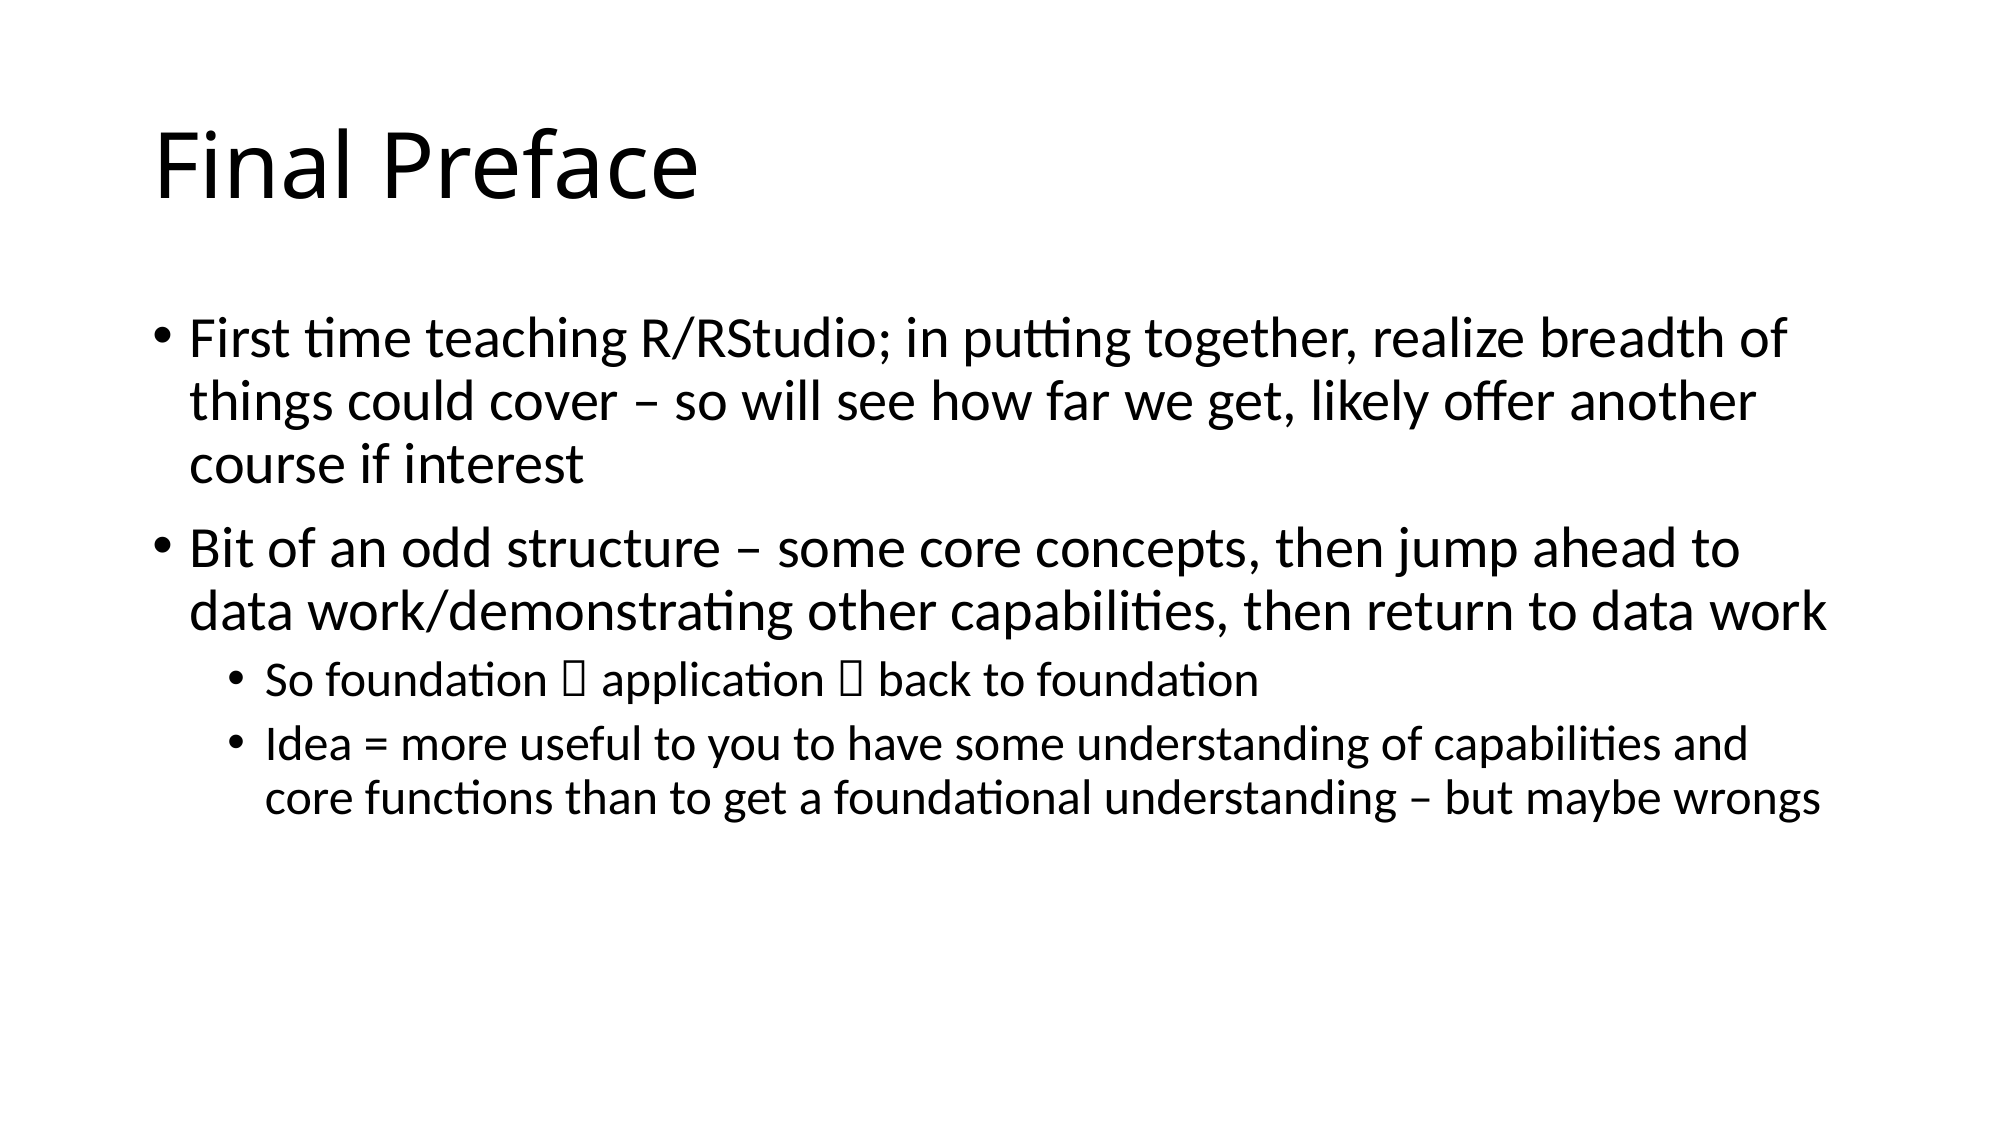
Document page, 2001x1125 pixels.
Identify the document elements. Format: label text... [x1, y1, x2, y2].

list First time teaching R/RStudio; in putting together, realize breadth of things could cover – so will see how far we get, likely offer another course if interest Bit of an odd structure – some core concepts, then jump ahead to data work/demonstrating other capabilities, then return to data work So foundation  application  back to foundation Idea = more useful to you to have some understanding of capabilities and core functions than to get a foundational understanding – but maybe wrongs [137, 299, 1863, 1014]
title Final Preface [137, 59, 1863, 278]
